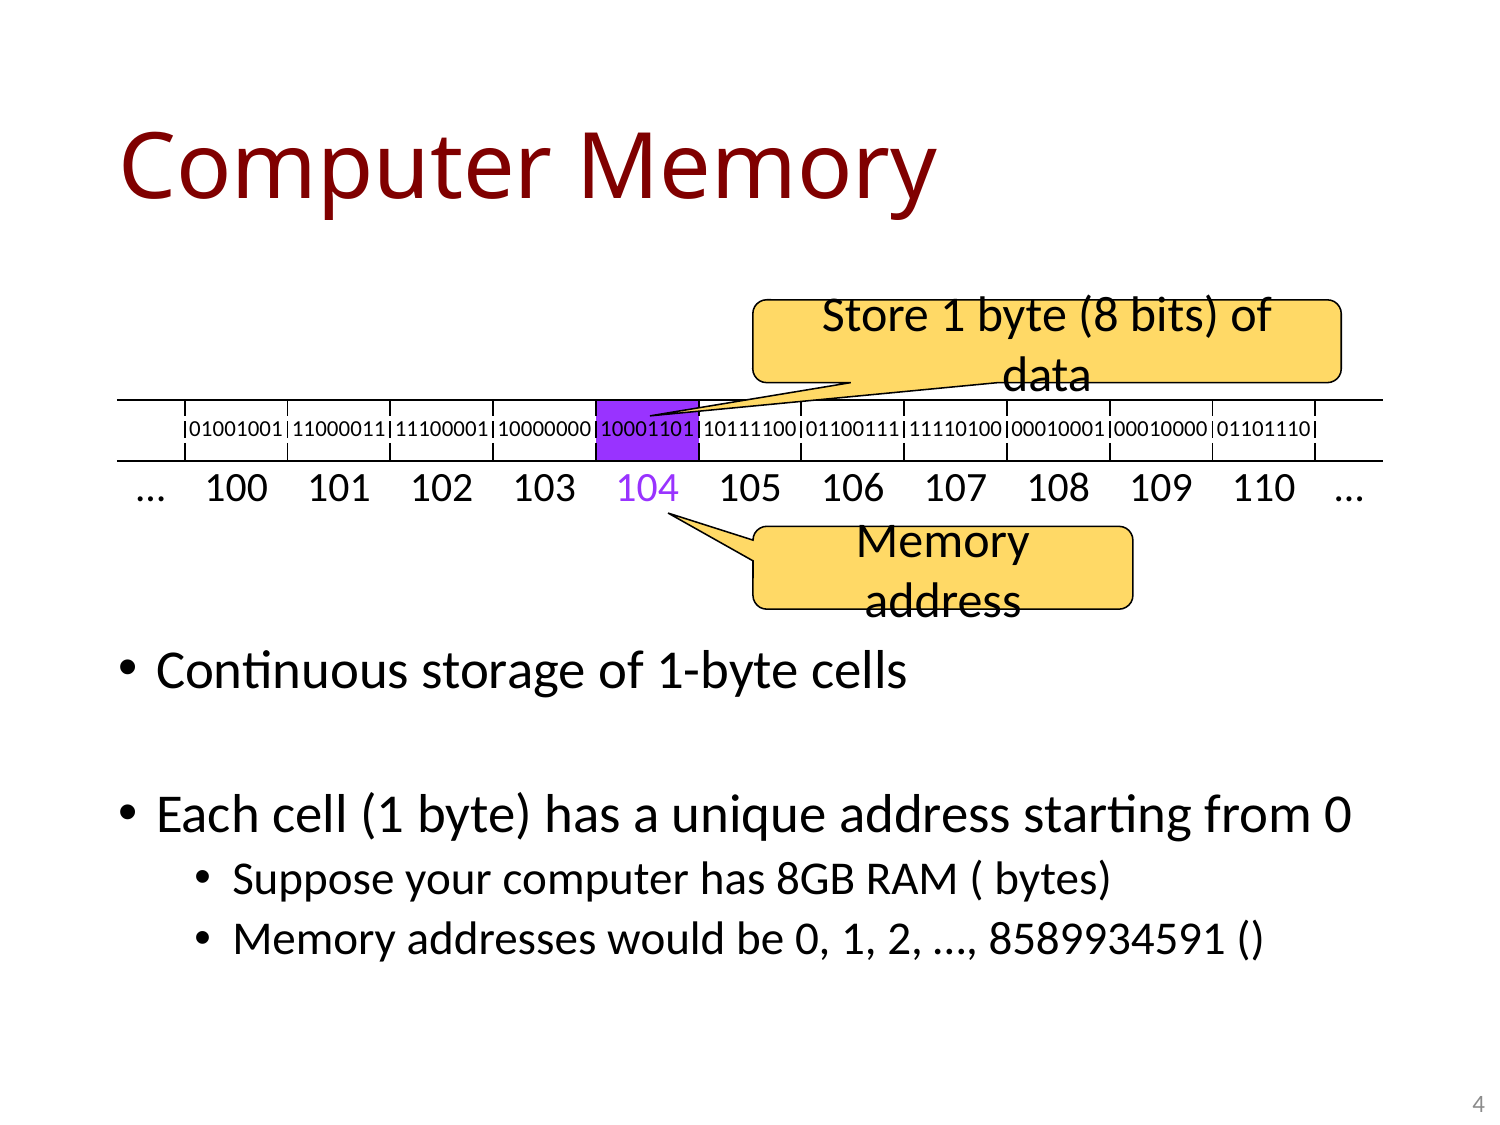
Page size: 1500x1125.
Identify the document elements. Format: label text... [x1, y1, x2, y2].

table_header [1315, 401, 1383, 460]
table_cell 108 [1007, 462, 1110, 522]
table_header 11110100 [904, 401, 1007, 460]
table_cell 110 [1212, 462, 1315, 522]
table_header 11100001 [390, 401, 493, 460]
text_box Store 1 byte (8 bits) of data [649, 298, 1343, 417]
table_header 10000000 [493, 401, 596, 460]
table_cell 103 [493, 462, 596, 522]
table_header 00010001 [1007, 401, 1110, 460]
table_cell … [117, 462, 185, 522]
table_cell 106 [801, 462, 904, 522]
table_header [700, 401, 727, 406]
table_cell 105 [699, 462, 801, 522]
title Computer Memory [103, 59, 1397, 278]
table_cell 102 [390, 462, 493, 522]
table_header 01001001 [185, 401, 288, 460]
table_header 11000011 [288, 401, 390, 460]
table_cell … [1315, 462, 1383, 522]
table_header 01100111 [801, 401, 904, 460]
text_box Memory address [667, 512, 1134, 611]
table_cell 107 [904, 462, 1007, 522]
table_header 10111100 [699, 403, 801, 460]
table_header 00010000 [1110, 401, 1212, 460]
table_header [117, 401, 185, 460]
table_cell 109 [1110, 462, 1212, 522]
table_cell 100 [185, 462, 288, 522]
table_cell 104 [596, 462, 699, 522]
table_header 10001101 [596, 401, 699, 460]
slide_number 4 [1162, 1065, 1500, 1125]
table_header 01101110 [1212, 401, 1315, 460]
table_cell 101 [288, 462, 390, 522]
